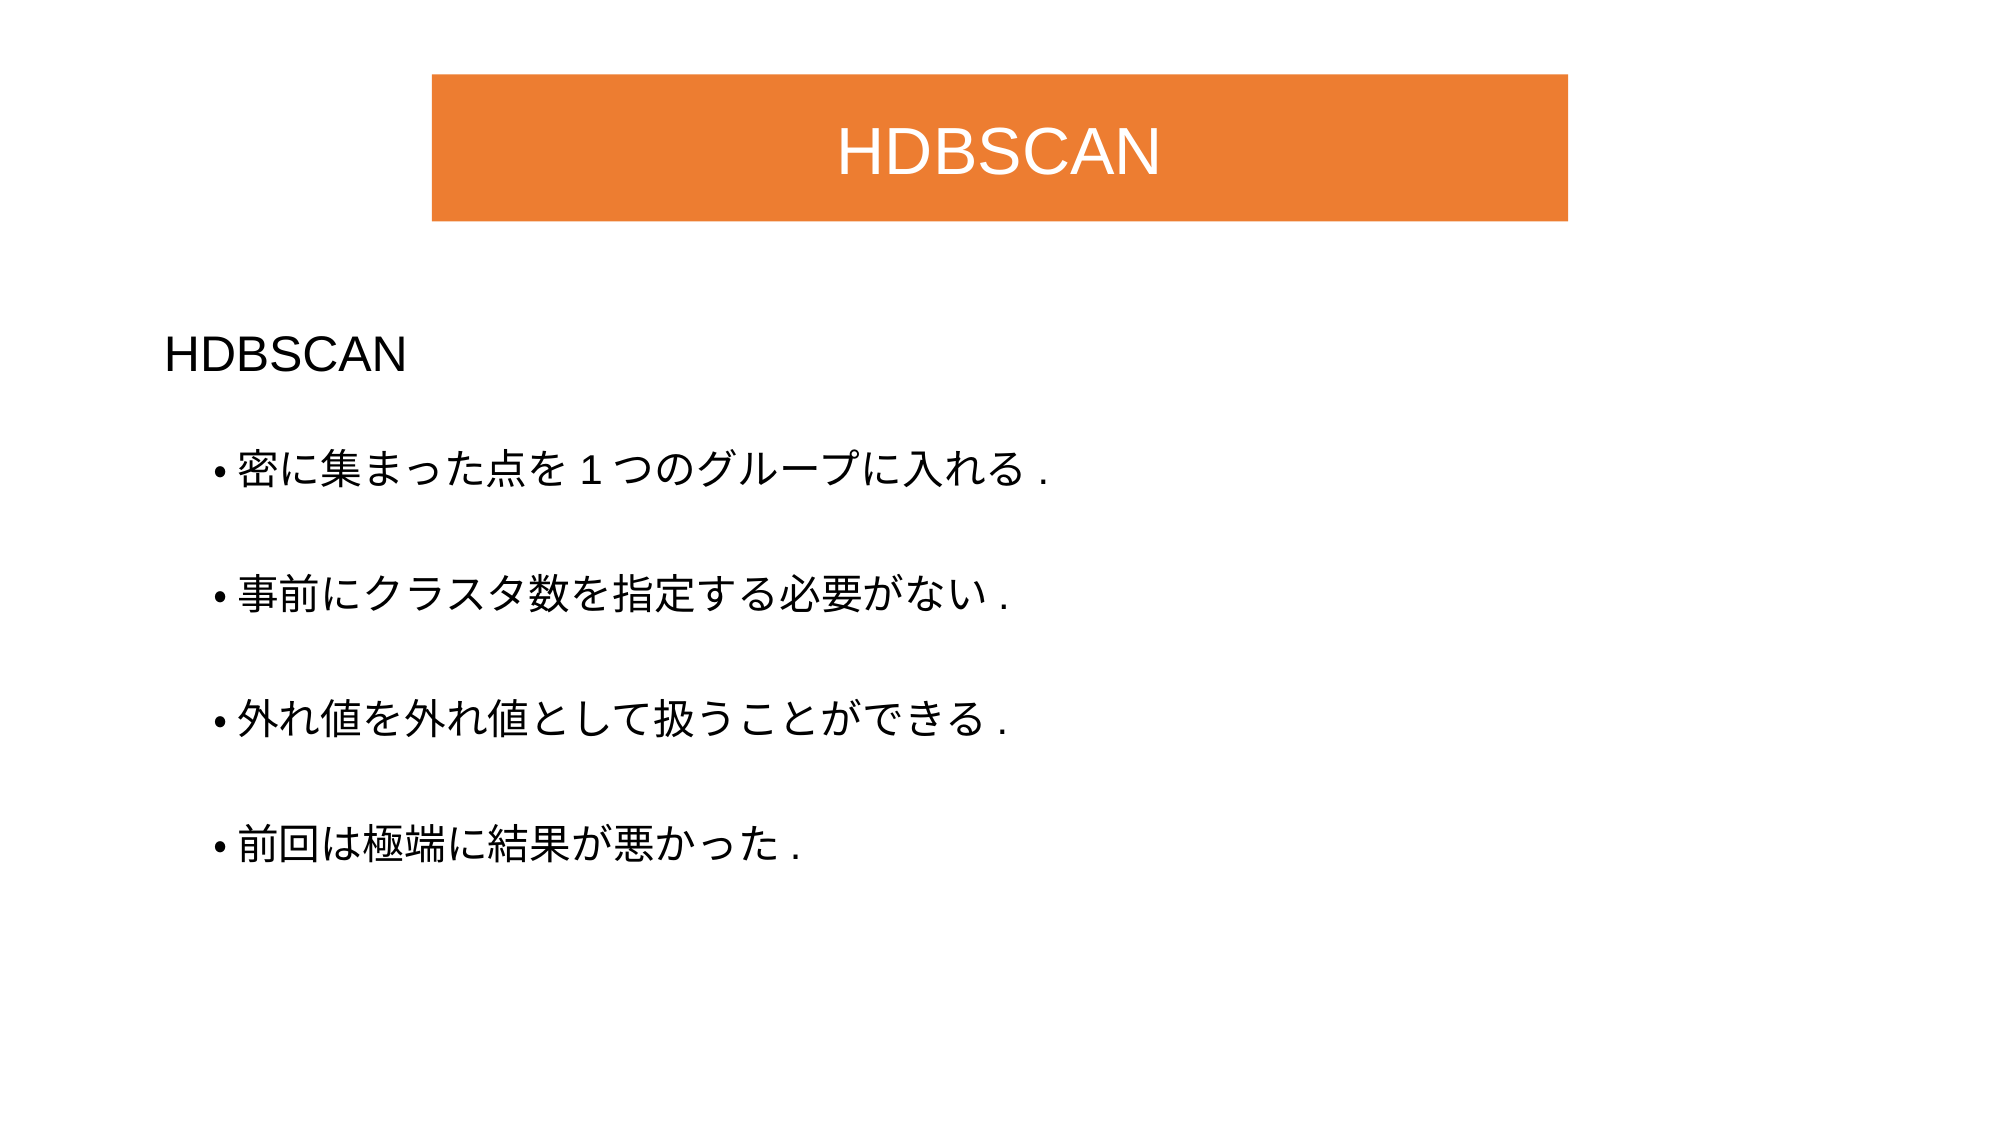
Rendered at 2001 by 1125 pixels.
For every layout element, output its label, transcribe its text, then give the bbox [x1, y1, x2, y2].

text_box HDBSCAN [431, 73, 1569, 222]
text_box ・ 密に集まった点を1つのグループに入れる. ・ 事前にクラスタ数を指定する必要がない. ・ 外れ値を外れ値として扱うことができる. ・ 前回は極端に結果が悪かった. [199, 435, 1064, 875]
text_box HDBSCAN [149, 313, 815, 389]
